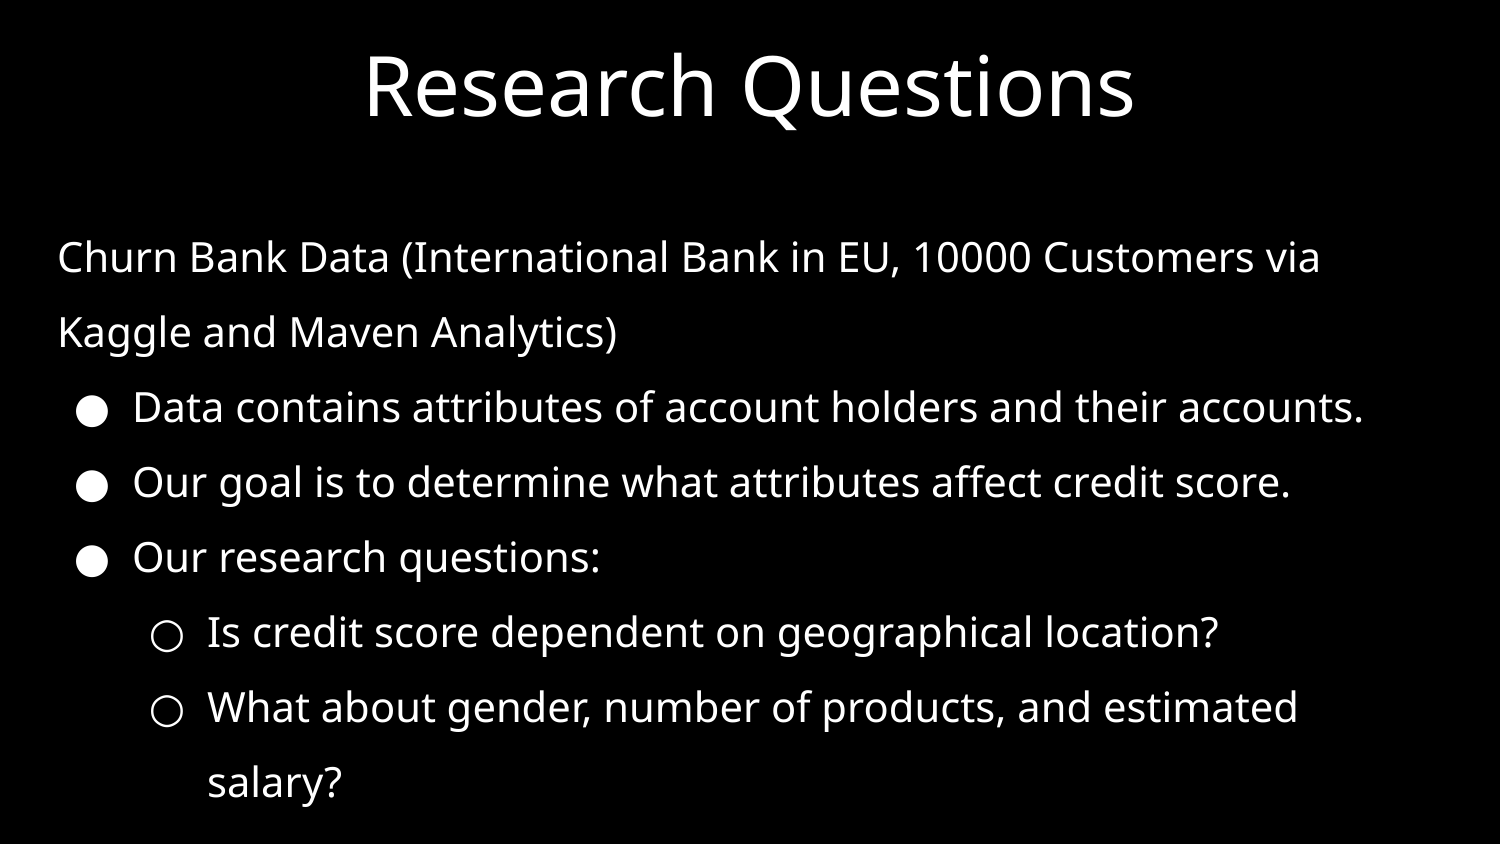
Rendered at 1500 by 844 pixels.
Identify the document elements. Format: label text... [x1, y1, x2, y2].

title Research Questions [103, 17, 1397, 190]
text_box Churn Bank Data (International Bank in EU, 10000 Customers via Kaggle and Maven Analytics) Data contains attributes of account holders and their accounts. Our goal is to determine what attributes affect credit score. Our research questions: Is credit score dependent on geographical location? What about gender, number of products, and estimated salary? [42, 190, 1439, 788]
